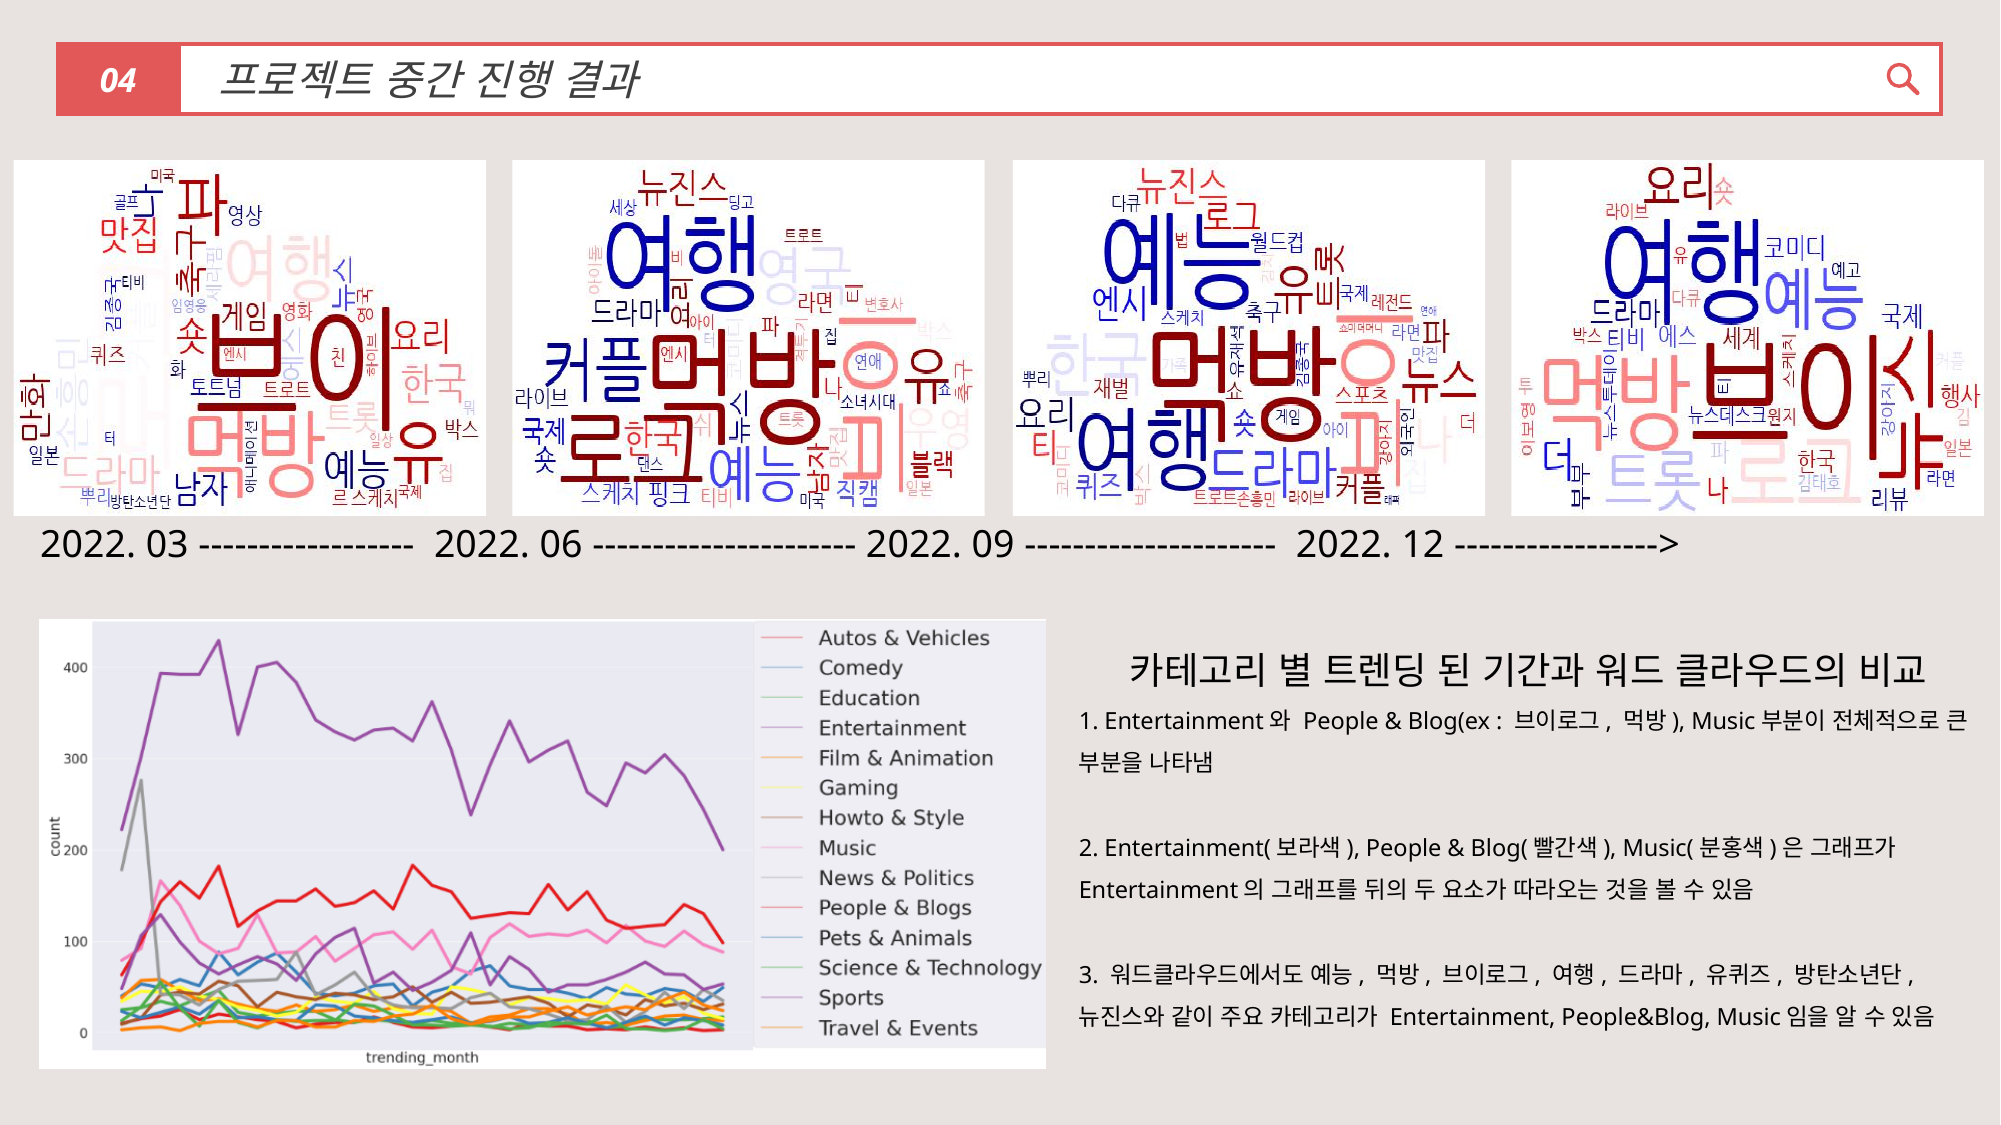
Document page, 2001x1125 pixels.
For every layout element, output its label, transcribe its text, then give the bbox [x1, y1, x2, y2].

text_box 2022. 03 ------------------ 2022. 06 ---------------------- 2022. 09 --------------------- 2022. 12 -----------------> [25, 512, 1986, 573]
text_box 프로젝트 중간 진행 결과 [181, 42, 1943, 116]
picture [1012, 160, 1486, 516]
picture [13, 160, 487, 516]
picture [511, 160, 985, 516]
text_box 카테고리 별 트렌딩 된 기간과 워드 클라우드의 비교 1. Entertainment와 People & Blog(ex : 브이로그, 먹방), Music부분이 전체적으로 큰 부분을 나타냄 2. Entertainment(보라색), People & Blog(빨간색), Music(분홍색)은 그래프가 Entertainment의 그래프를 뒤의 두 요소가 따라오는 것을 볼 수 있음 3. 워드클라우드에서도 예능, 먹방, 브이로그, 여행, 드라마, 유퀴즈, 방탄소년단, 뉴진스와 같이 주요 카테고리가 Entertainment, People&Blog, Music임을 알 수 있음 [1063, 594, 1994, 1125]
picture [1511, 160, 1985, 516]
picture [39, 619, 1046, 1069]
text_box 04 [56, 42, 181, 116]
text_box [1886, 62, 1920, 96]
